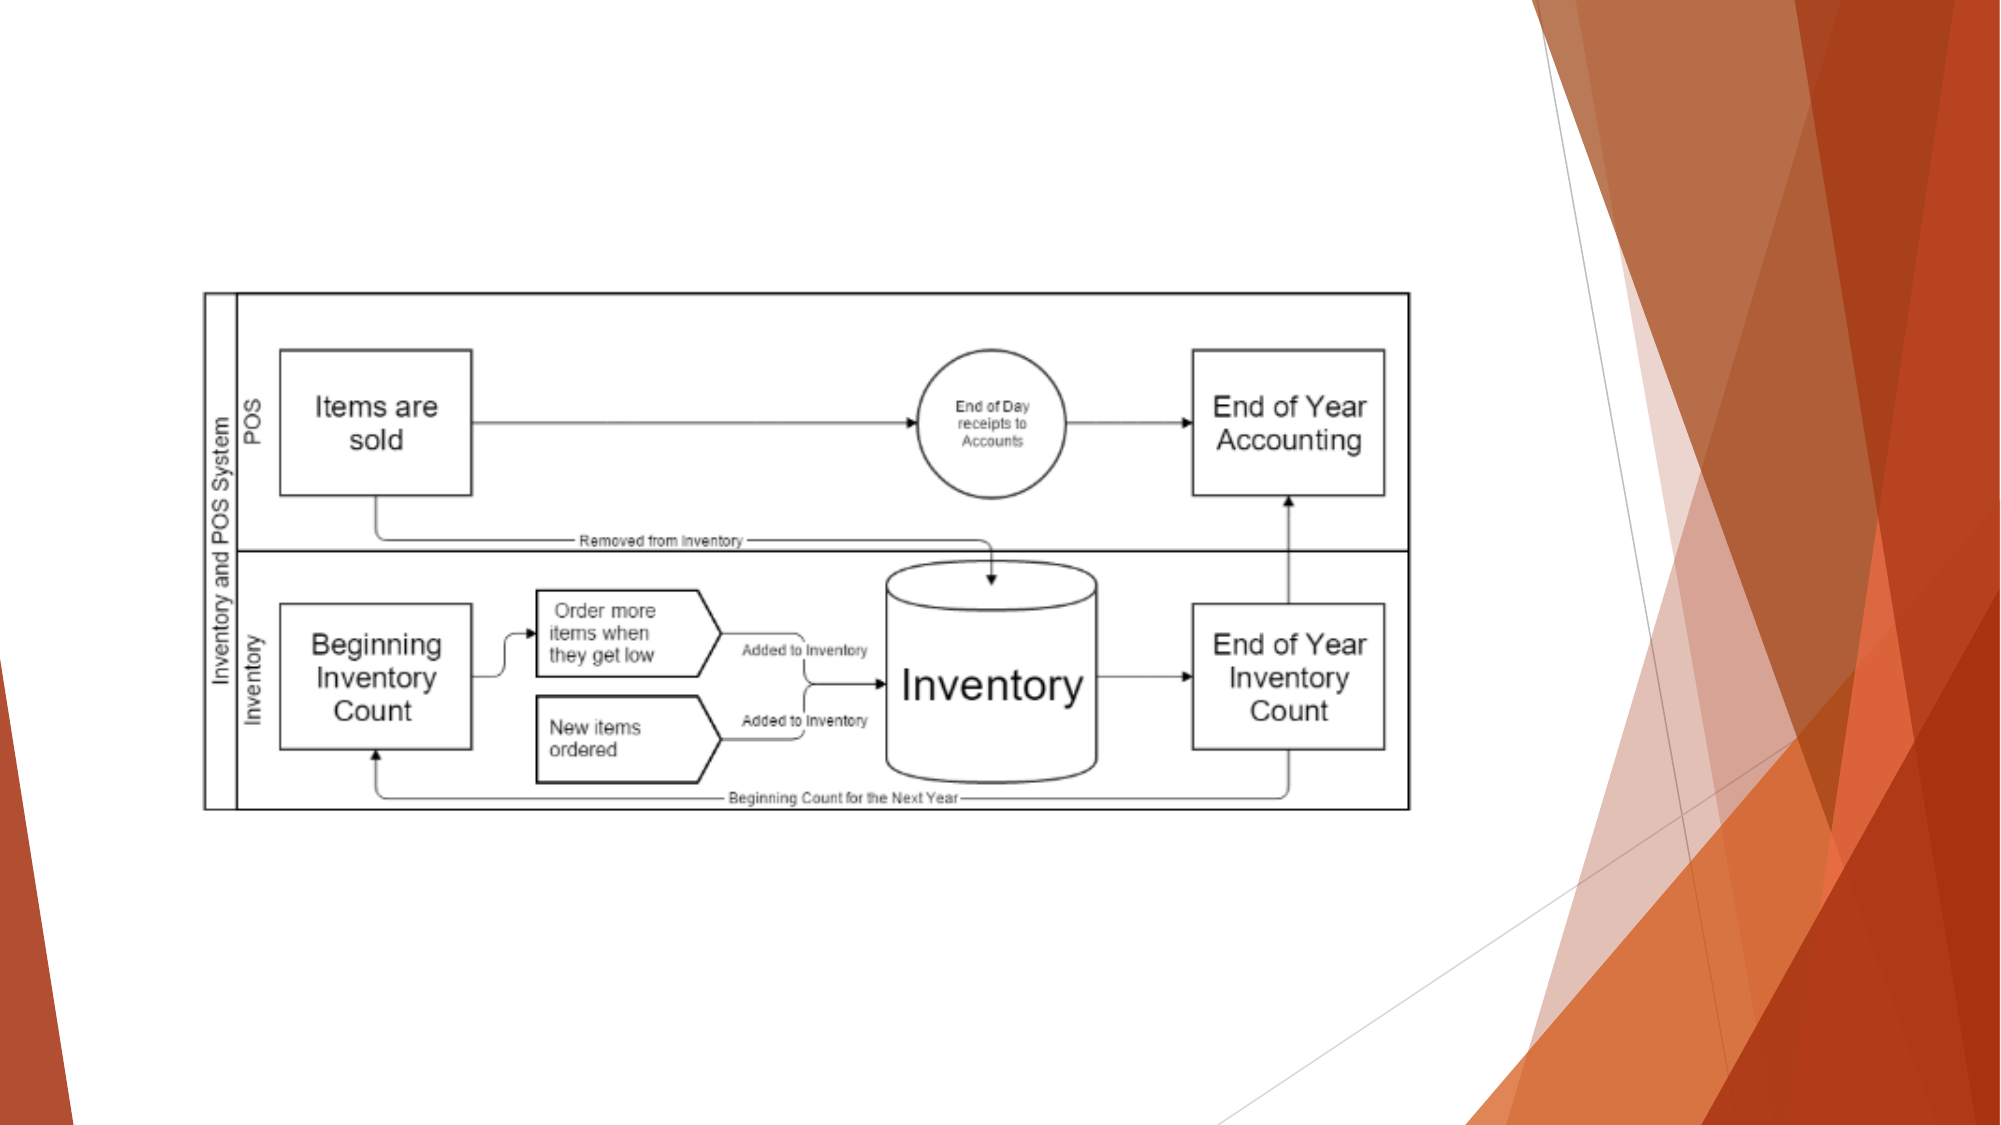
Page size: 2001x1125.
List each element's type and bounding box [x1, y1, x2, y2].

picture [173, 272, 1436, 826]
